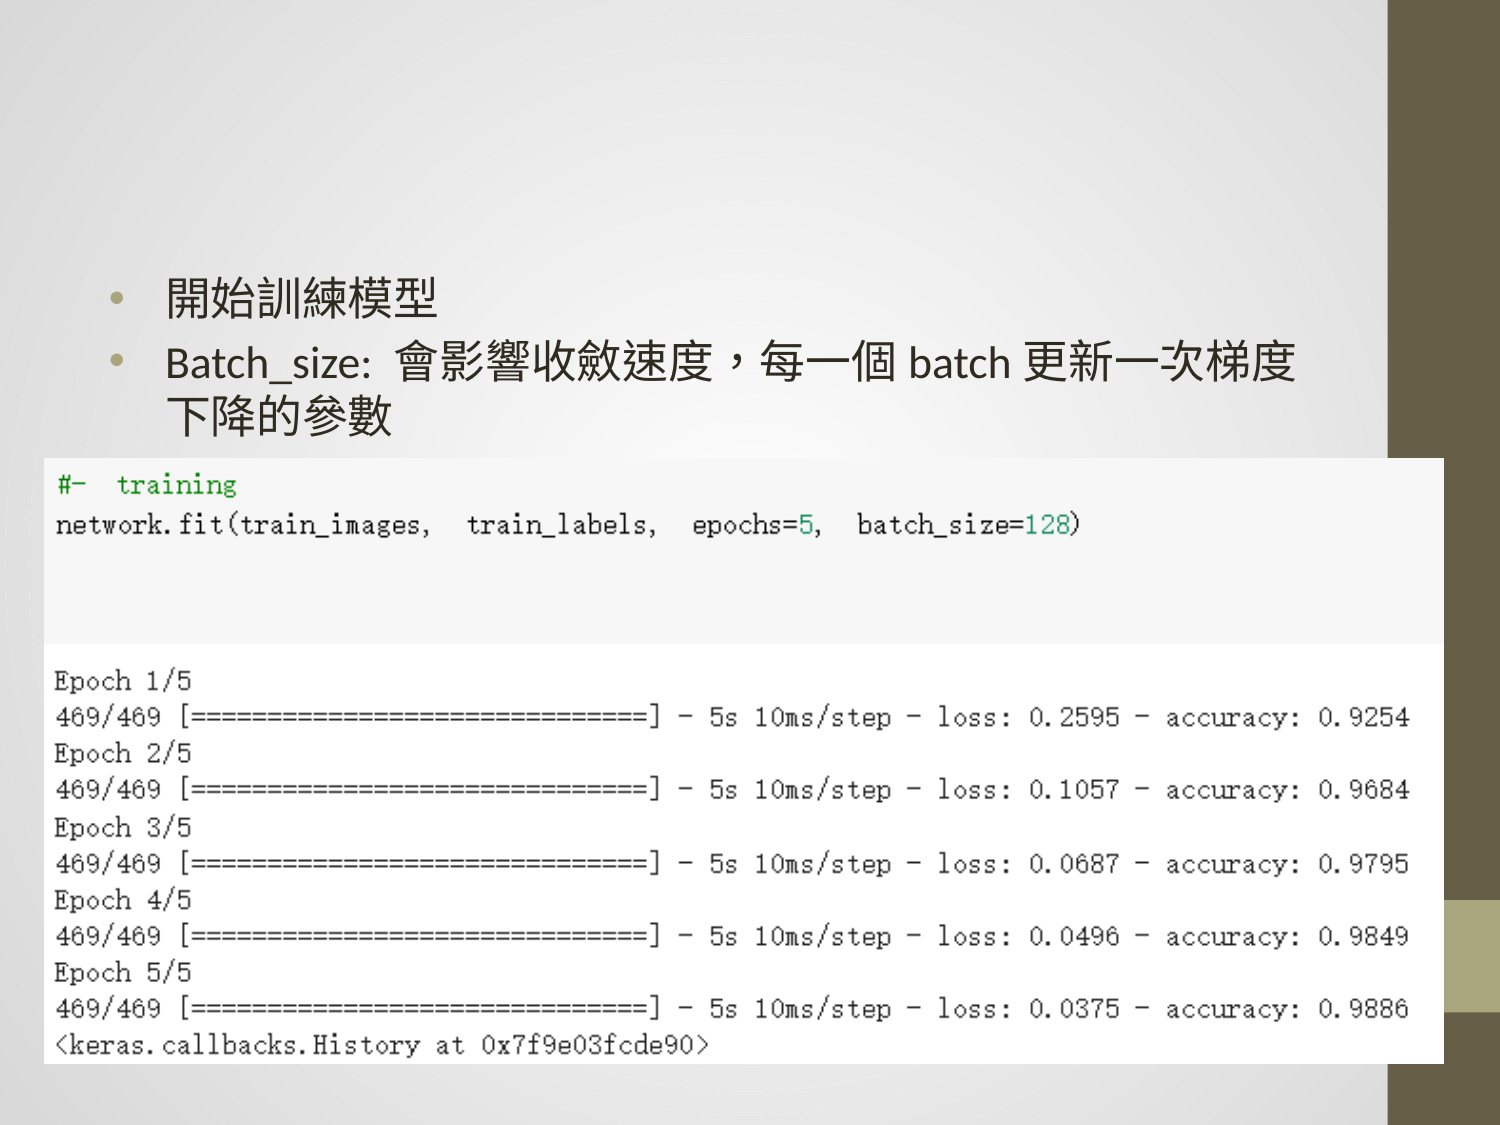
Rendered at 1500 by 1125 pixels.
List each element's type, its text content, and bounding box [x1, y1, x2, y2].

picture [43, 458, 1445, 1064]
list 開始訓練模型 Batch_size: 會影響收斂速度，每一個batch更新一次梯度下降的參數 [75, 262, 1325, 456]
